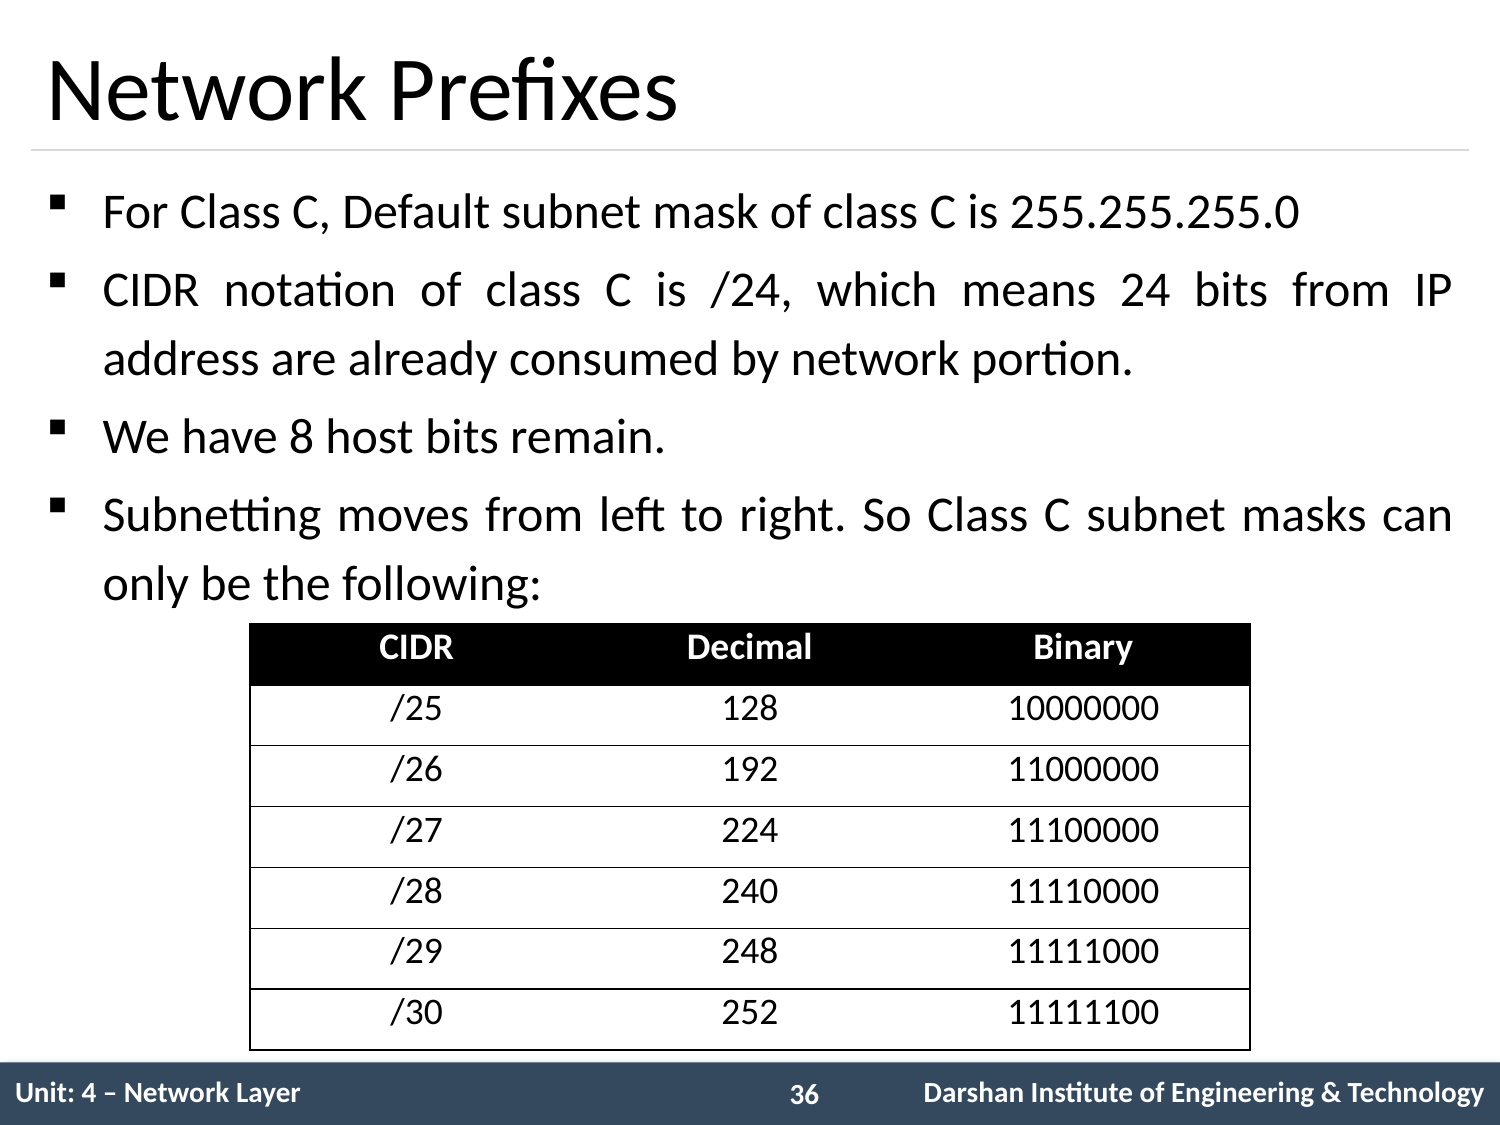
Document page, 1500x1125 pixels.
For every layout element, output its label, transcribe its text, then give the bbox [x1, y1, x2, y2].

table_cell 224 [583, 807, 917, 867]
table_cell 11000000 [917, 746, 1249, 806]
table_cell /27 [251, 807, 583, 867]
table_cell 11111100 [917, 990, 1249, 1049]
table_header CIDR [251, 625, 583, 684]
table_cell 10000000 [917, 686, 1249, 745]
title Network Prefixes [31, 17, 1469, 150]
table_cell /30 [251, 990, 583, 1049]
table_header Decimal [583, 625, 917, 684]
table_cell 248 [583, 929, 917, 988]
table_cell /29 [251, 929, 583, 988]
table_cell 252 [583, 990, 917, 1049]
table_cell 128 [583, 686, 917, 745]
table_cell 11110000 [917, 868, 1249, 928]
table_cell /25 [251, 686, 583, 745]
table_cell /28 [251, 868, 583, 928]
table_header Binary [917, 625, 1249, 684]
list For Class C, Default subnet mask of class C is 255.255.255.0 CIDR notation of class C is /24, which means 24 bits from IP address are already consumed by network portion. We have 8 host bits remain. Subnetting moves from left to right. So Class C subnet masks can only be the following: [31, 162, 1469, 1038]
table_cell /26 [251, 746, 583, 806]
table_cell 11111000 [917, 929, 1249, 988]
table_cell 11100000 [917, 807, 1249, 867]
table_cell 192 [583, 746, 917, 806]
table_cell 240 [583, 868, 917, 928]
